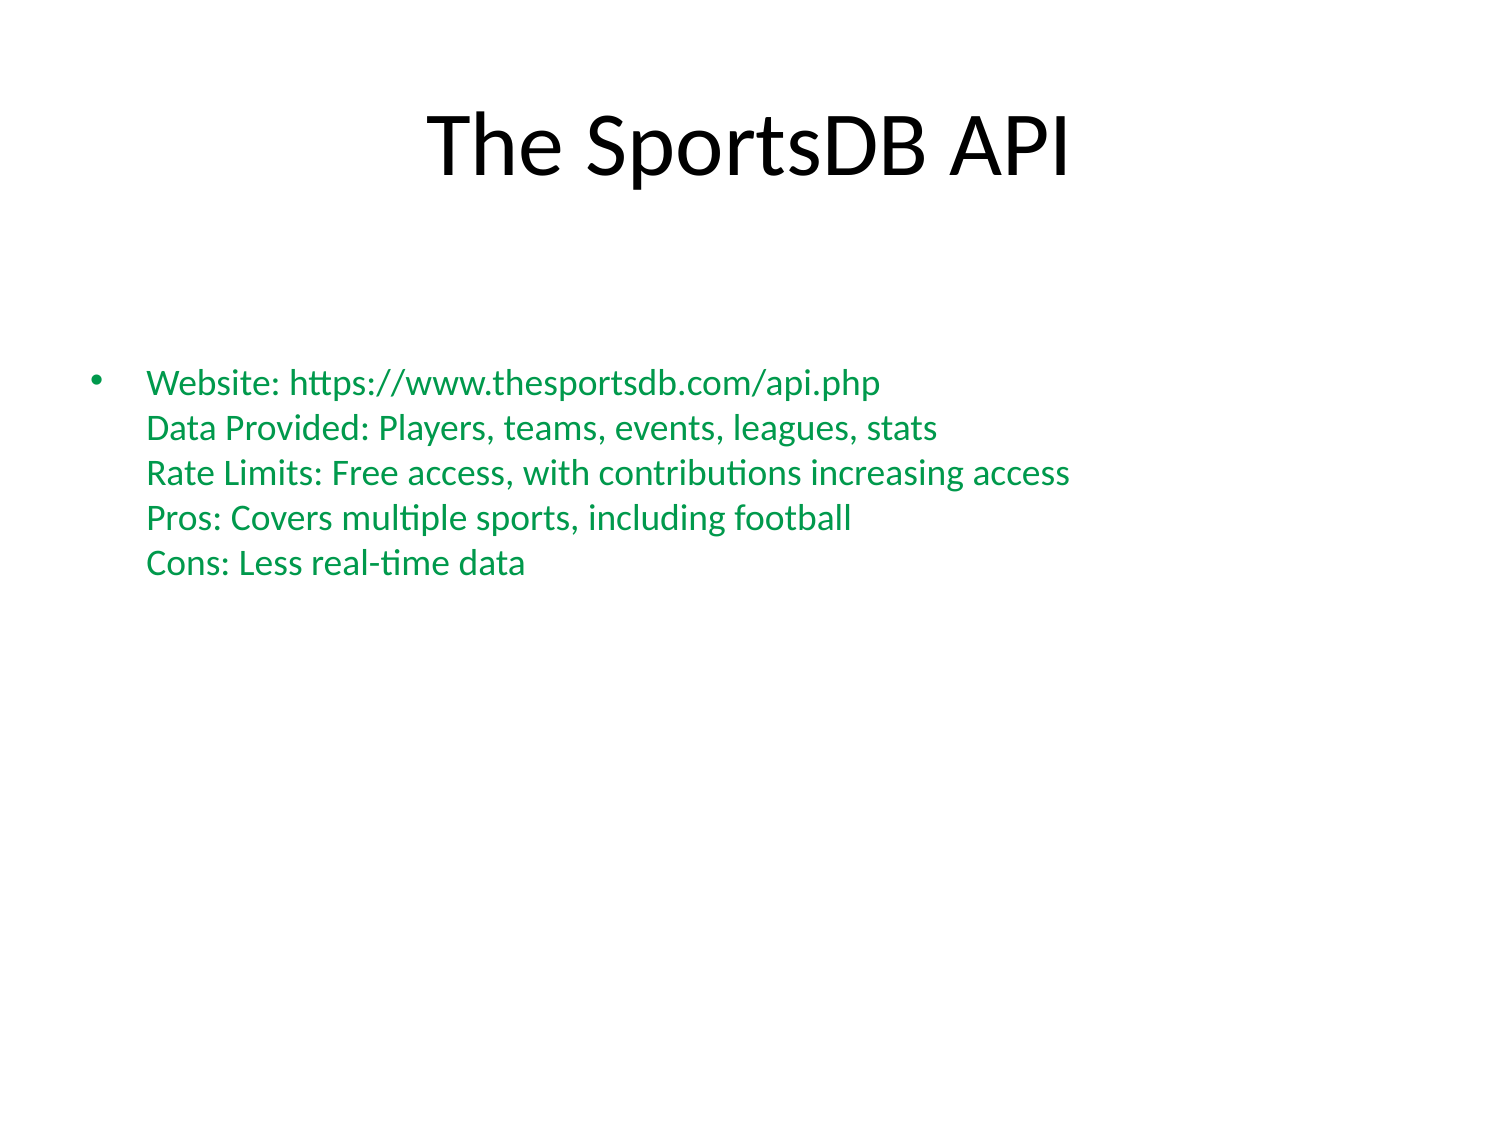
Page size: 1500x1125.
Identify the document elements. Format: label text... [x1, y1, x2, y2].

title The SportsDB API [75, 45, 1425, 233]
list Website: https://www.thesportsdb.com/api.php Data Provided: Players, teams, events, leagues, stats Rate Limits: Free access, with contributions increasing access Pros: Covers multiple sports, including football Cons: Less real-time data [75, 262, 1425, 1005]
